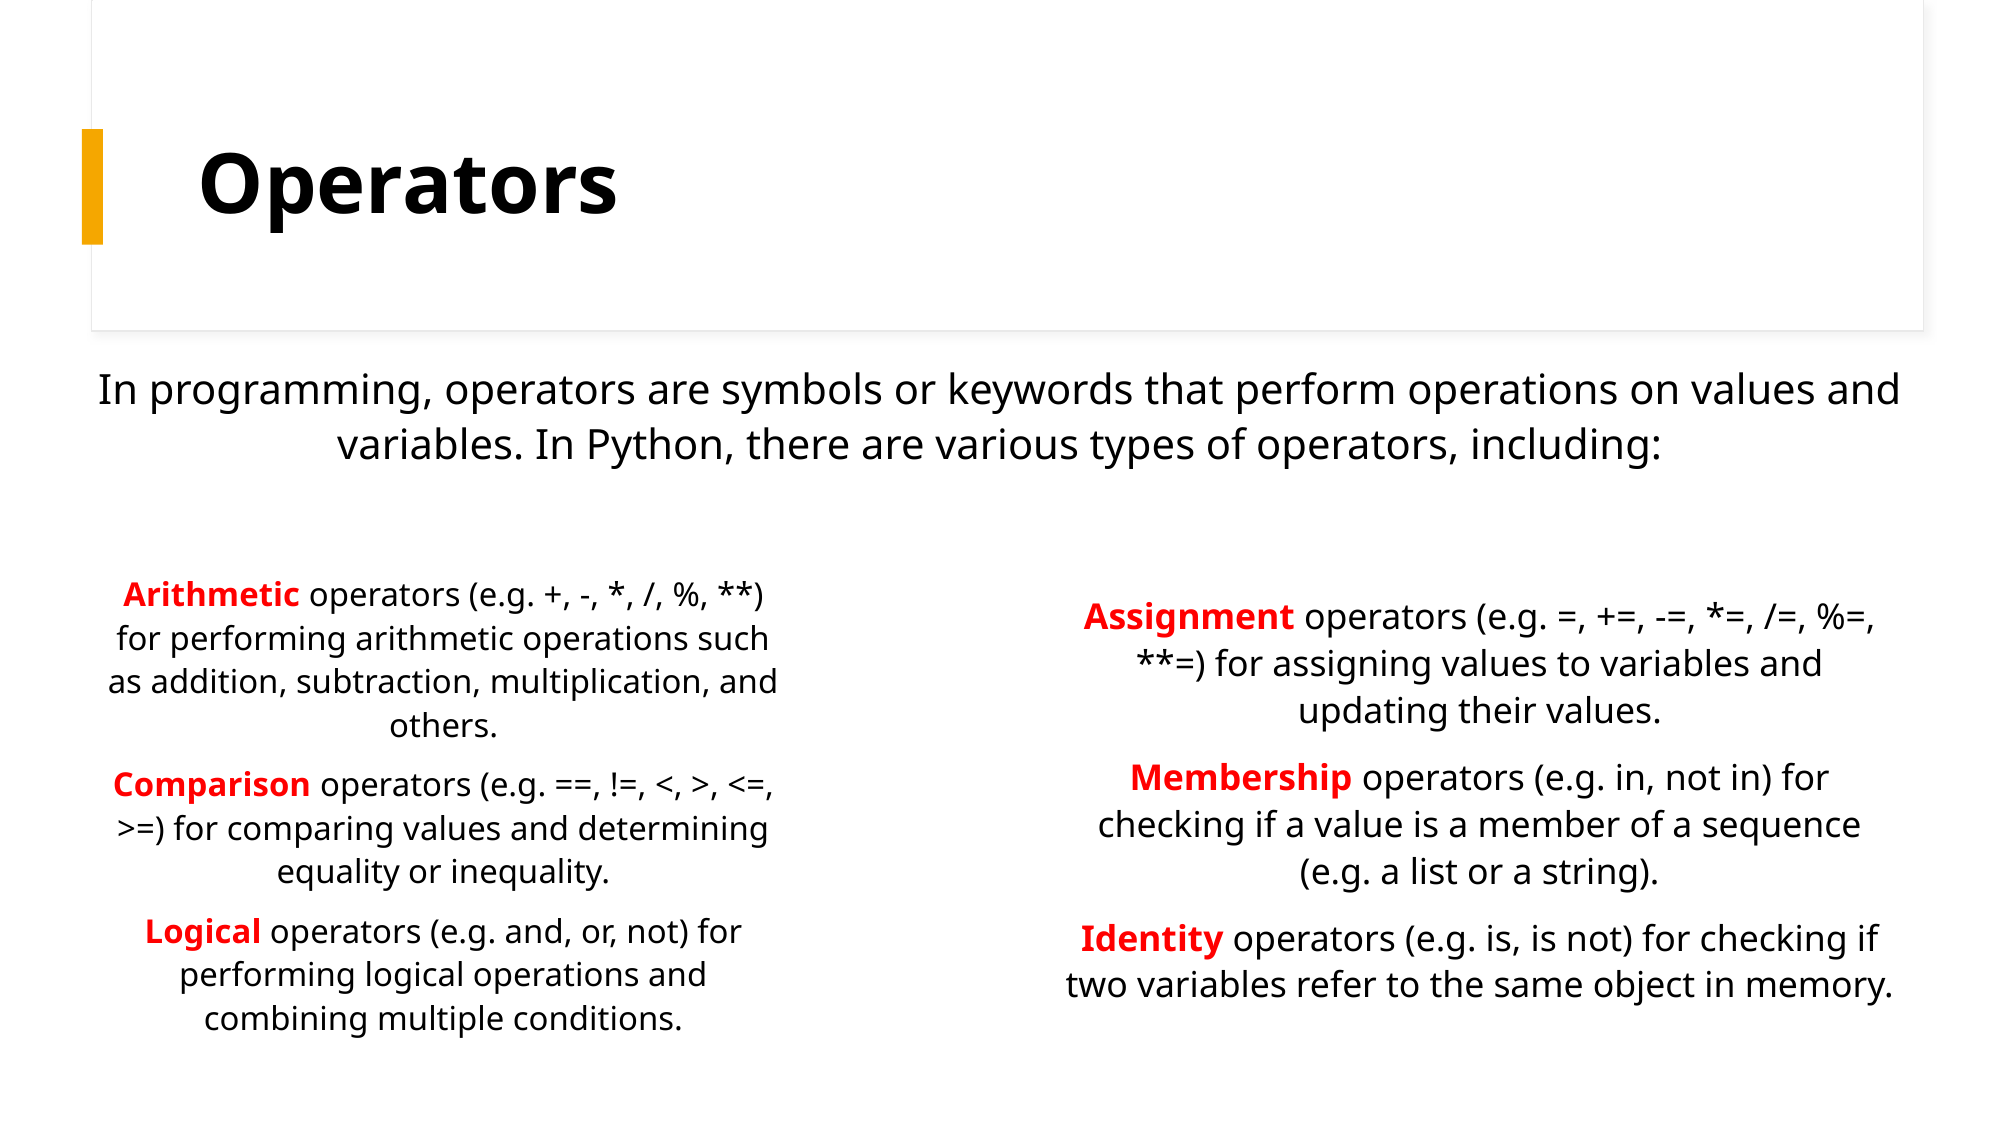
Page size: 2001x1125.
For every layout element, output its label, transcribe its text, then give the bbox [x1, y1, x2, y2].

text_box Arithmetic operators (e.g. +, -, *, /, %, **) for performing arithmetic operations such as addition, subtraction, multiplication, and others. Comparison operators (e.g. ==, !=, <, >, <=, >=) for comparing values and determining equality or inequality. Logical operators (e.g. and, or, not) for performing logical operations and combining multiple conditions. [88, 562, 800, 1055]
list In programming, operators are symbols or keywords that perform operations on values and variables. In Python, there are various types of operators, including: [71, 350, 1929, 501]
title Operators [183, 90, 1851, 284]
text_box Assignment operators (e.g. =, +=, -=, *=, /=, %=, **=) for assigning values to variables and updating their values. Membership operators (e.g. in, not in) for checking if a value is a member of a sequence (e.g. a list or a string). Identity operators (e.g. is, is not) for checking if two variables refer to the same object in memory. [1048, 582, 1912, 1055]
